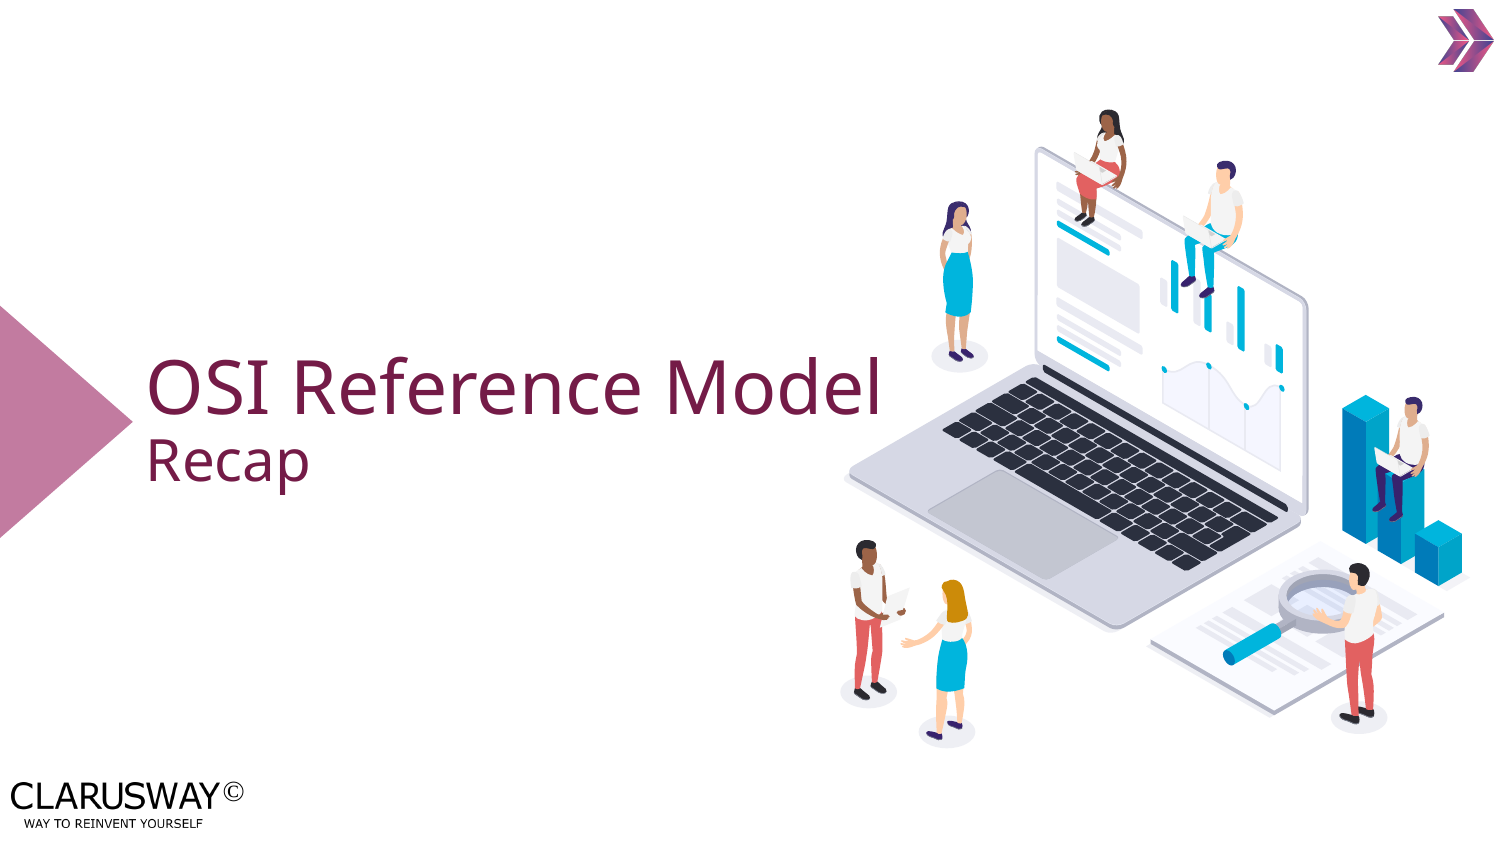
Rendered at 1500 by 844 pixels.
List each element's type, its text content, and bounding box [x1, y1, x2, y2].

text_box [839, 109, 1471, 749]
picture [1438, 9, 1494, 72]
title OSI Reference Model Recap [145, 305, 834, 538]
picture [11, 782, 220, 828]
